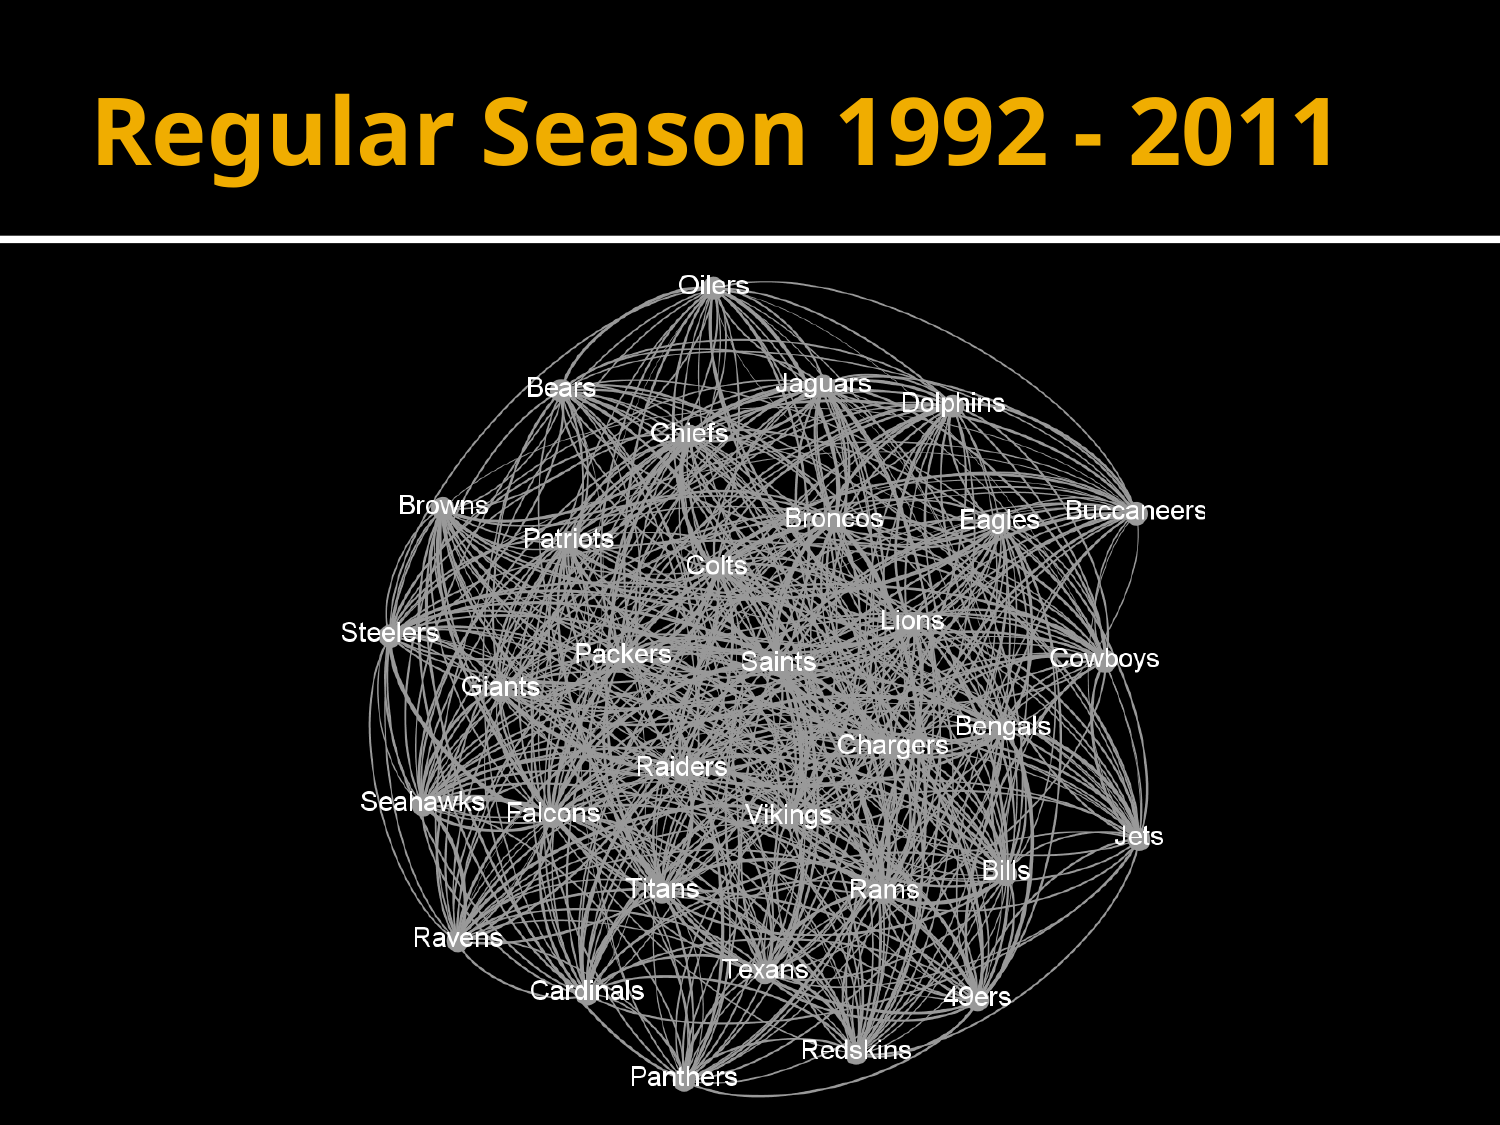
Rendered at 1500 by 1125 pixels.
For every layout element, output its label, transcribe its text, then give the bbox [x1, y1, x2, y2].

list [324, 245, 1205, 1125]
title Regular Season 1992 - 2011 [75, 25, 1425, 231]
